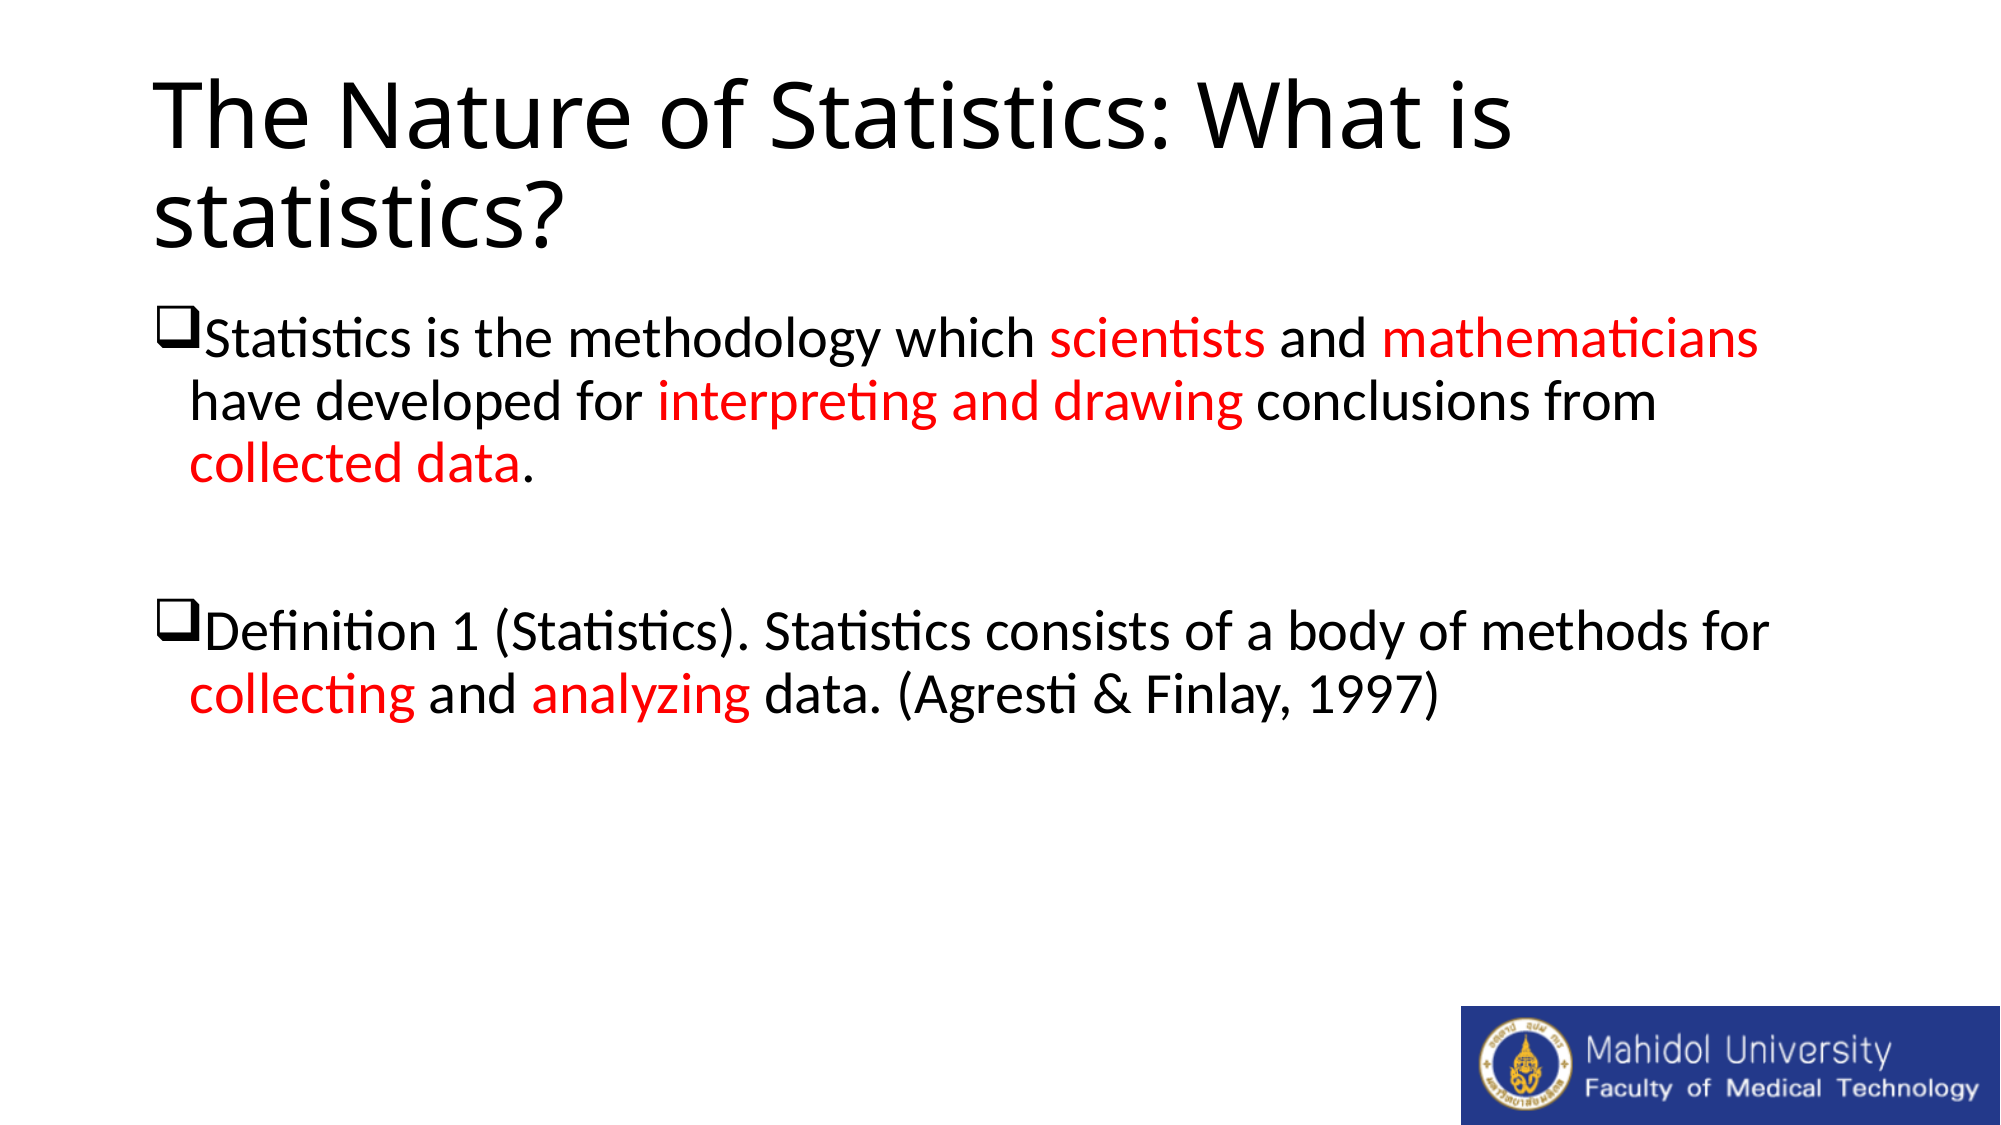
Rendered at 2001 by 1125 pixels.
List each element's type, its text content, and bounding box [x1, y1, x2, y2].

title The Nature of Statistics: What is statistics? [137, 59, 1863, 278]
picture [1461, 1006, 2000, 1125]
list Statistics is the methodology which scientists and mathematicians have developed for interpreting and drawing conclusions from collected data. Definition 1 (Statistics). Statistics consists of a body of methods for collecting and analyzing data. (Agresti & Finlay, 1997) [137, 299, 1863, 1014]
